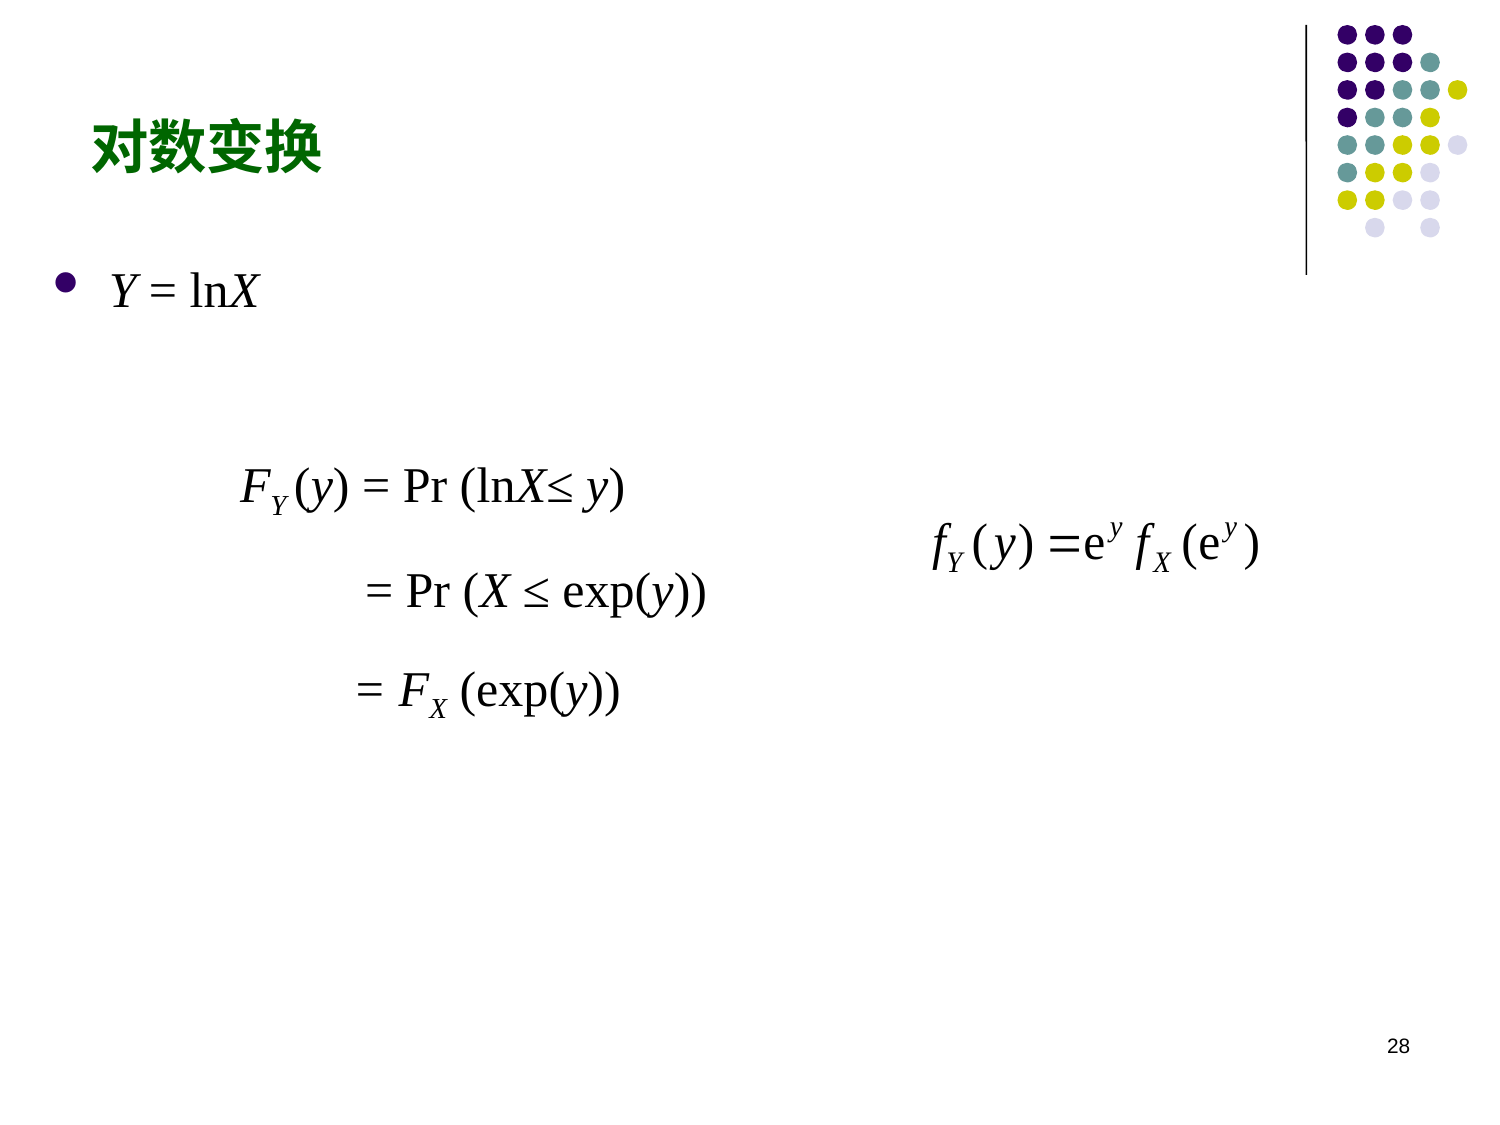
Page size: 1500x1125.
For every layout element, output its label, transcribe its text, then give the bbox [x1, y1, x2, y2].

list Y = lnX FY (y) = Pr (lnX≤ y) = Pr (X ≤ exp(y)) = FX (exp(y)) [37, 237, 1488, 1025]
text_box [915, 503, 1270, 586]
title 对数变换 [75, 20, 1313, 188]
slide_number 28 [1074, 1025, 1425, 1100]
